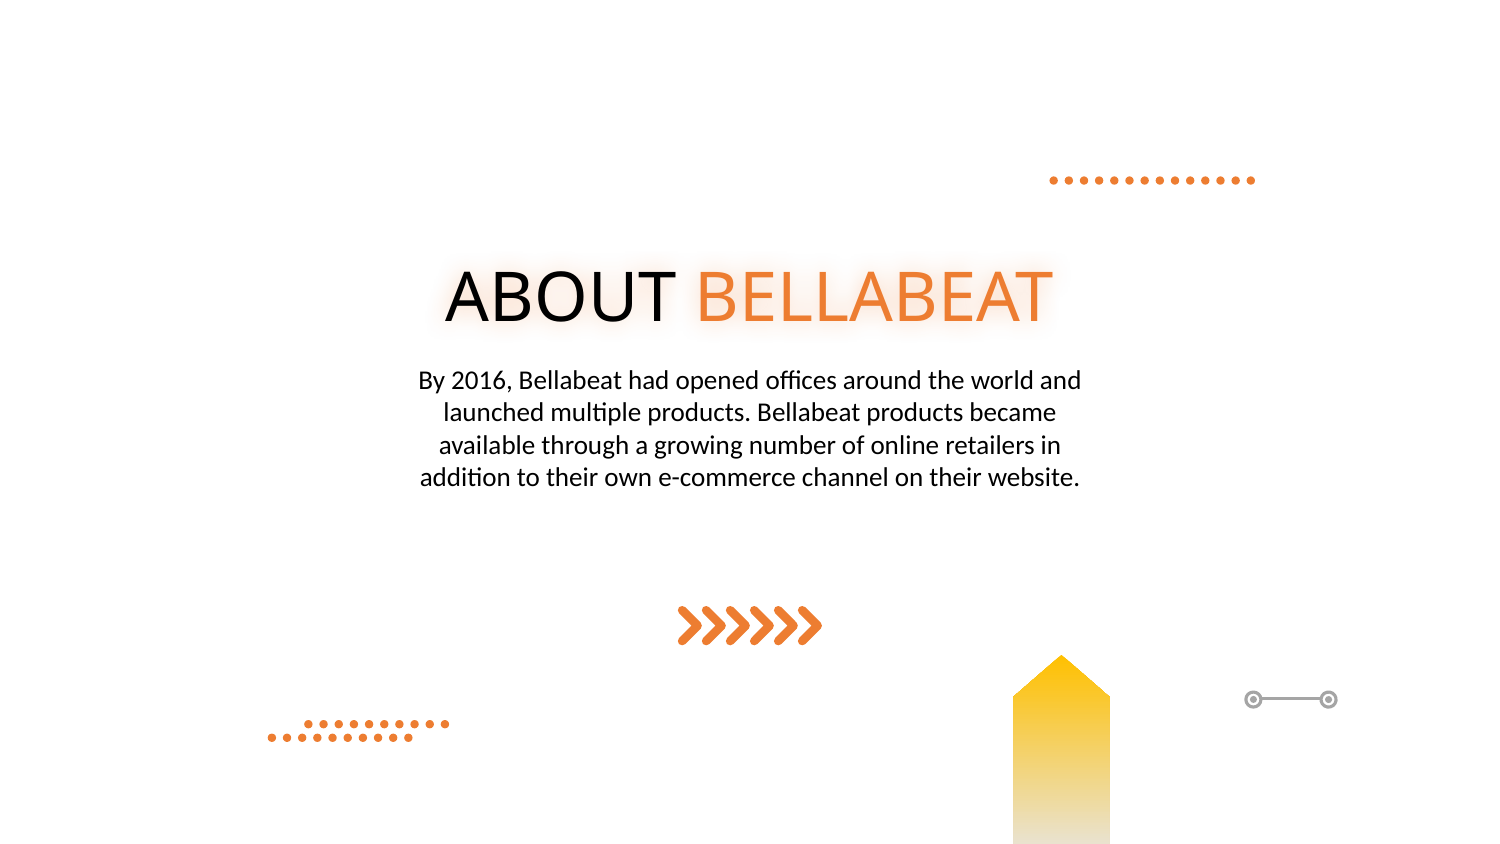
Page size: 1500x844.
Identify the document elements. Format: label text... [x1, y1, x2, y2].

subtitle By 2016, Bellabeat had opened offices around the world and launched multiple products. Bellabeat products became available through a growing number of online retailers in addition to their own e-commerce channel on their website. [393, 356, 1107, 558]
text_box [677, 605, 823, 646]
title ABOUT BELLABEAT [393, 252, 1107, 347]
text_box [1049, 176, 1255, 185]
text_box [1283, 654, 1300, 745]
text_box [267, 719, 450, 742]
text_box [1013, 654, 1110, 844]
